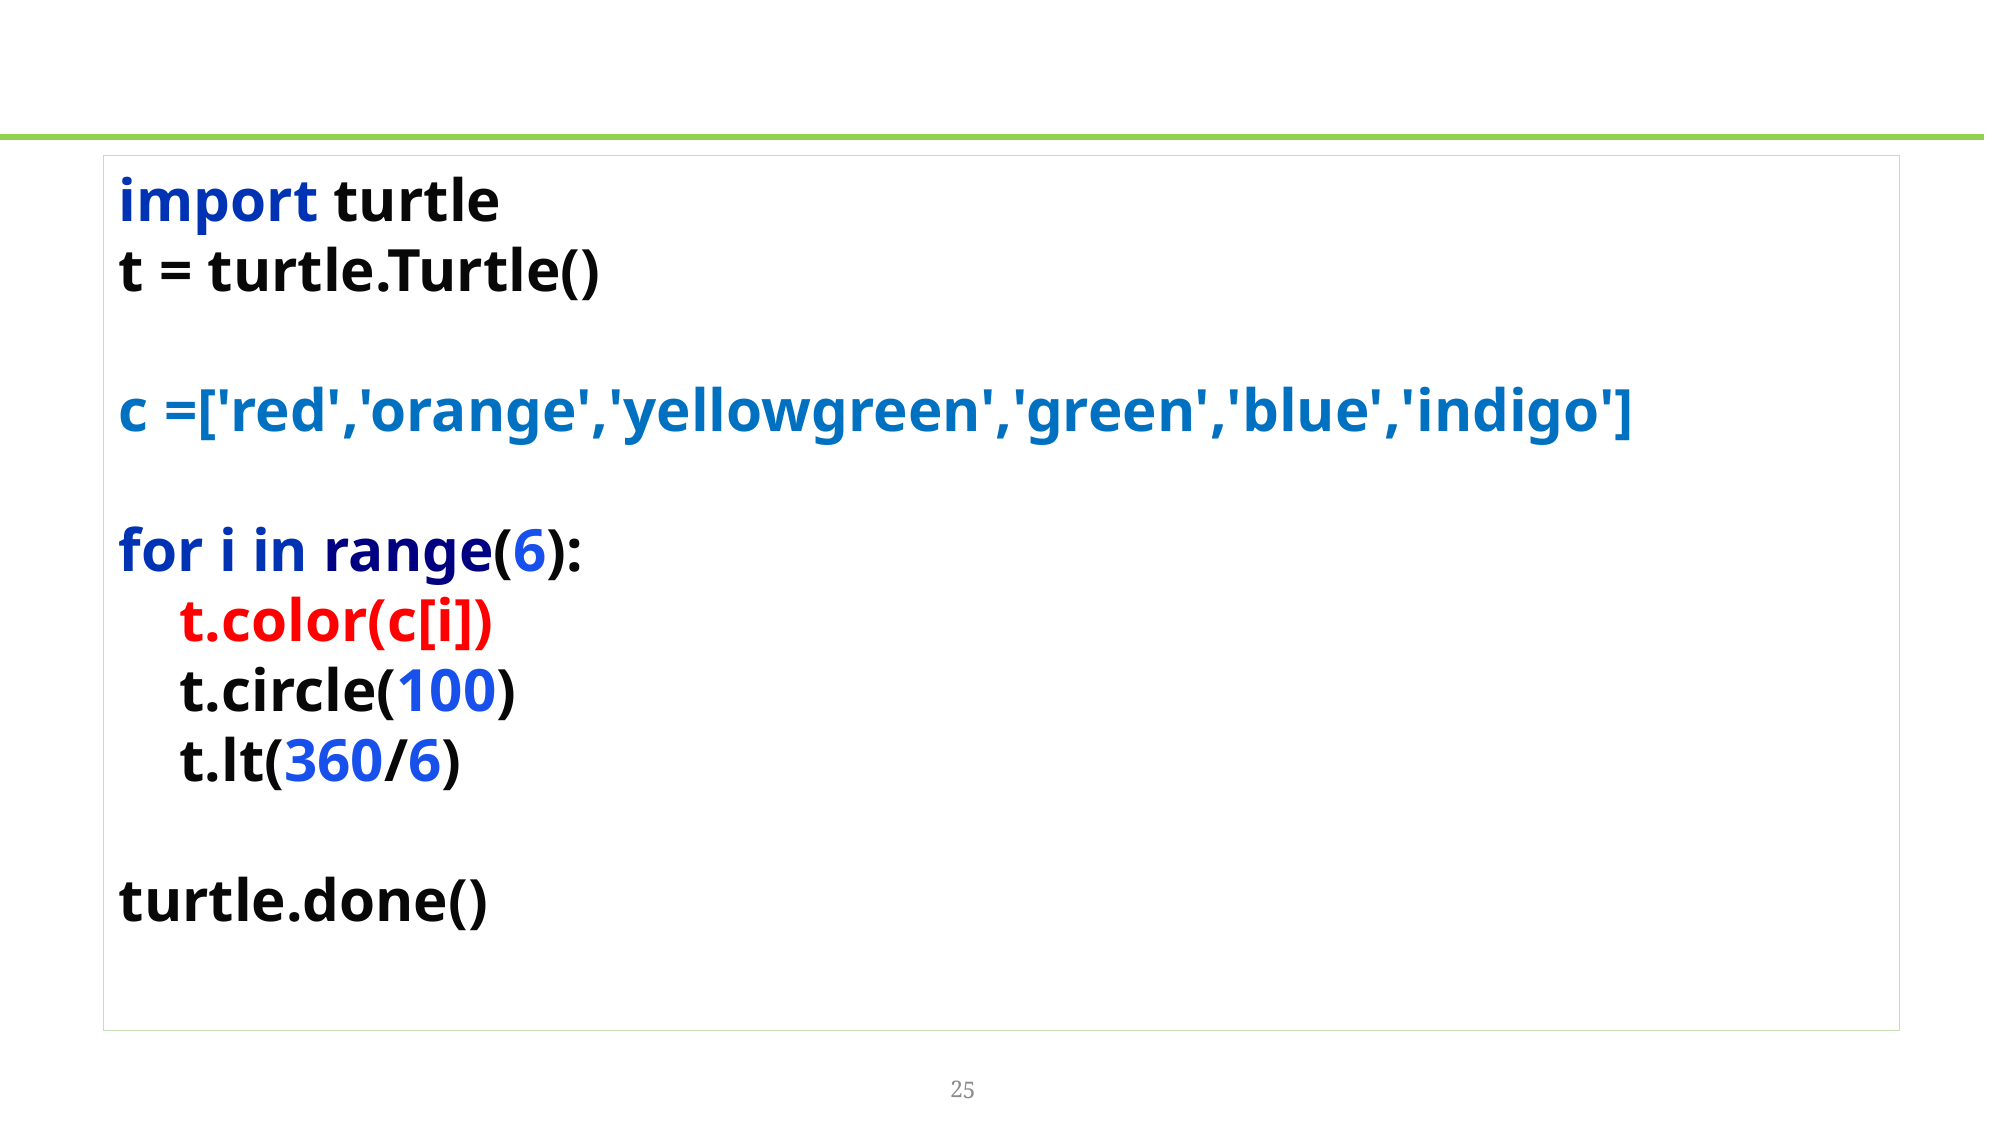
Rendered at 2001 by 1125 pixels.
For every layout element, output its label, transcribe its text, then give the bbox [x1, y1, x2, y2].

text_box import turtle t = turtle.Turtle() c =['red','orange','yellowgreen','green','blue','indigo'] for i in range(6): t.color(c[i]) t.circle(100) t.lt(360/6) turtle.done() [103, 155, 1900, 1031]
slide_number 25 [911, 1066, 1015, 1116]
